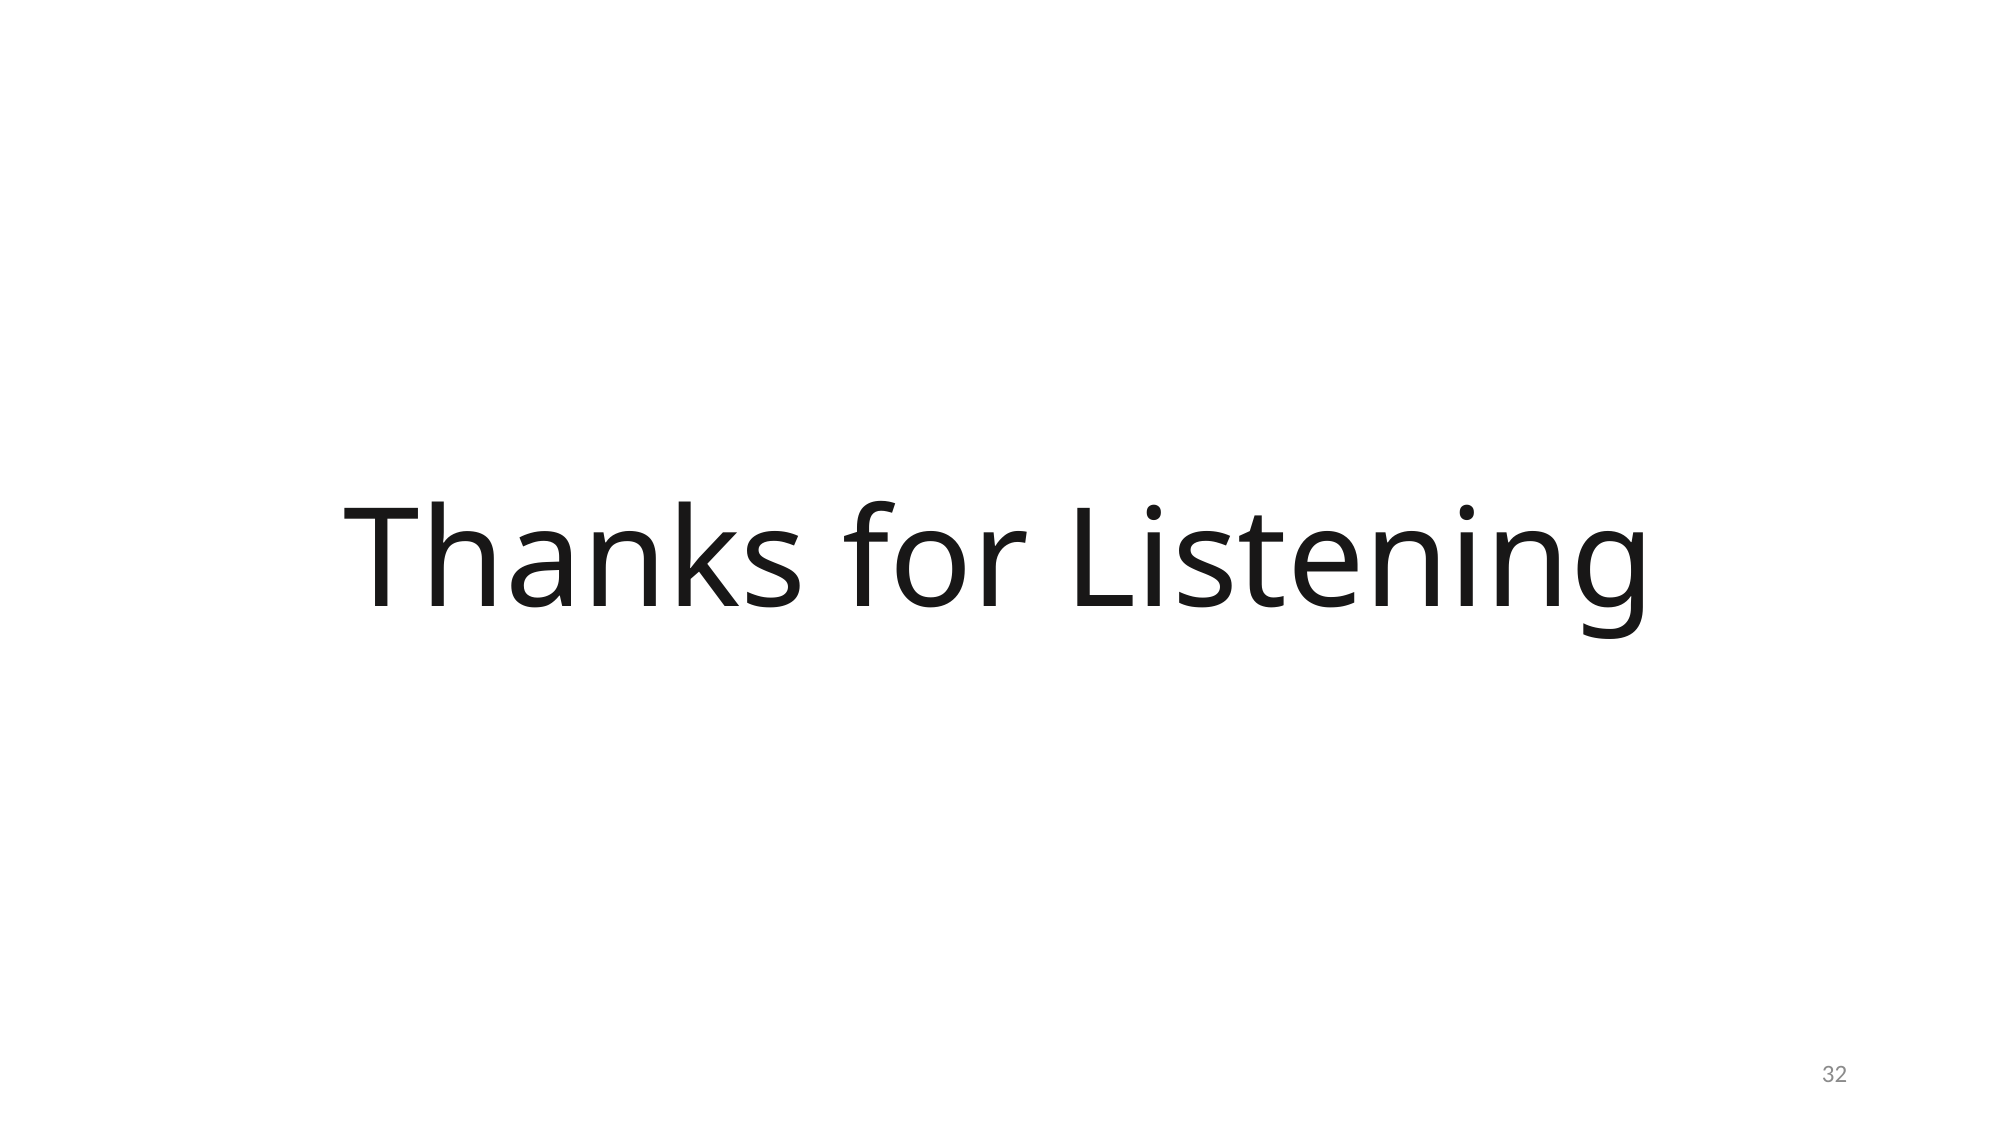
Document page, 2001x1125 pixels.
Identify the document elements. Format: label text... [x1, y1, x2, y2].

text_box Thanks for Listening [142, 437, 1858, 688]
slide_number 32 [1412, 1042, 1863, 1103]
